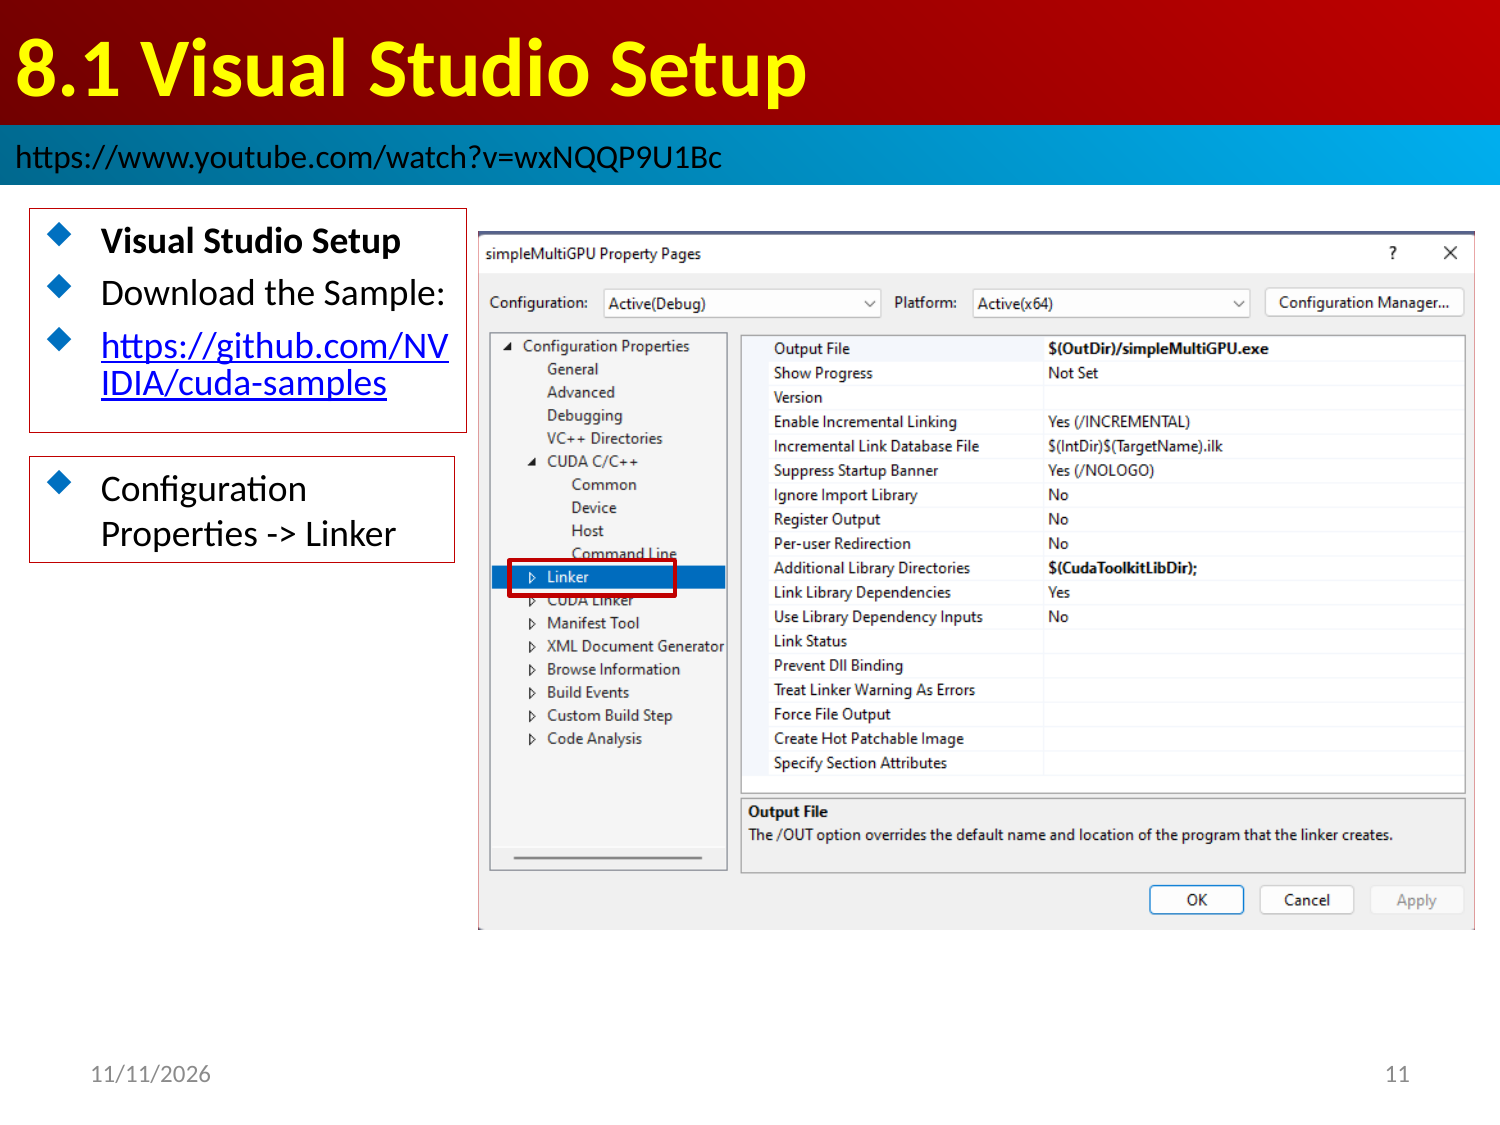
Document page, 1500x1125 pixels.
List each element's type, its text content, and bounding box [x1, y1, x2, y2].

subtitle Visual Studio Setup Download the Sample: https://github.com/NVIDIA/cuda-samples [29, 208, 467, 433]
text_box Configuration Properties -> Linker [29, 456, 455, 563]
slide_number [75, 1042, 425, 1103]
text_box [478, 231, 1475, 930]
slide_number 11 [1074, 1042, 1425, 1103]
title 8.1 Visual Studio Setup [0, 0, 1500, 125]
text_box https://www.youtube.com/watch?v=wxNQQP9U1Bc [0, 125, 1500, 185]
